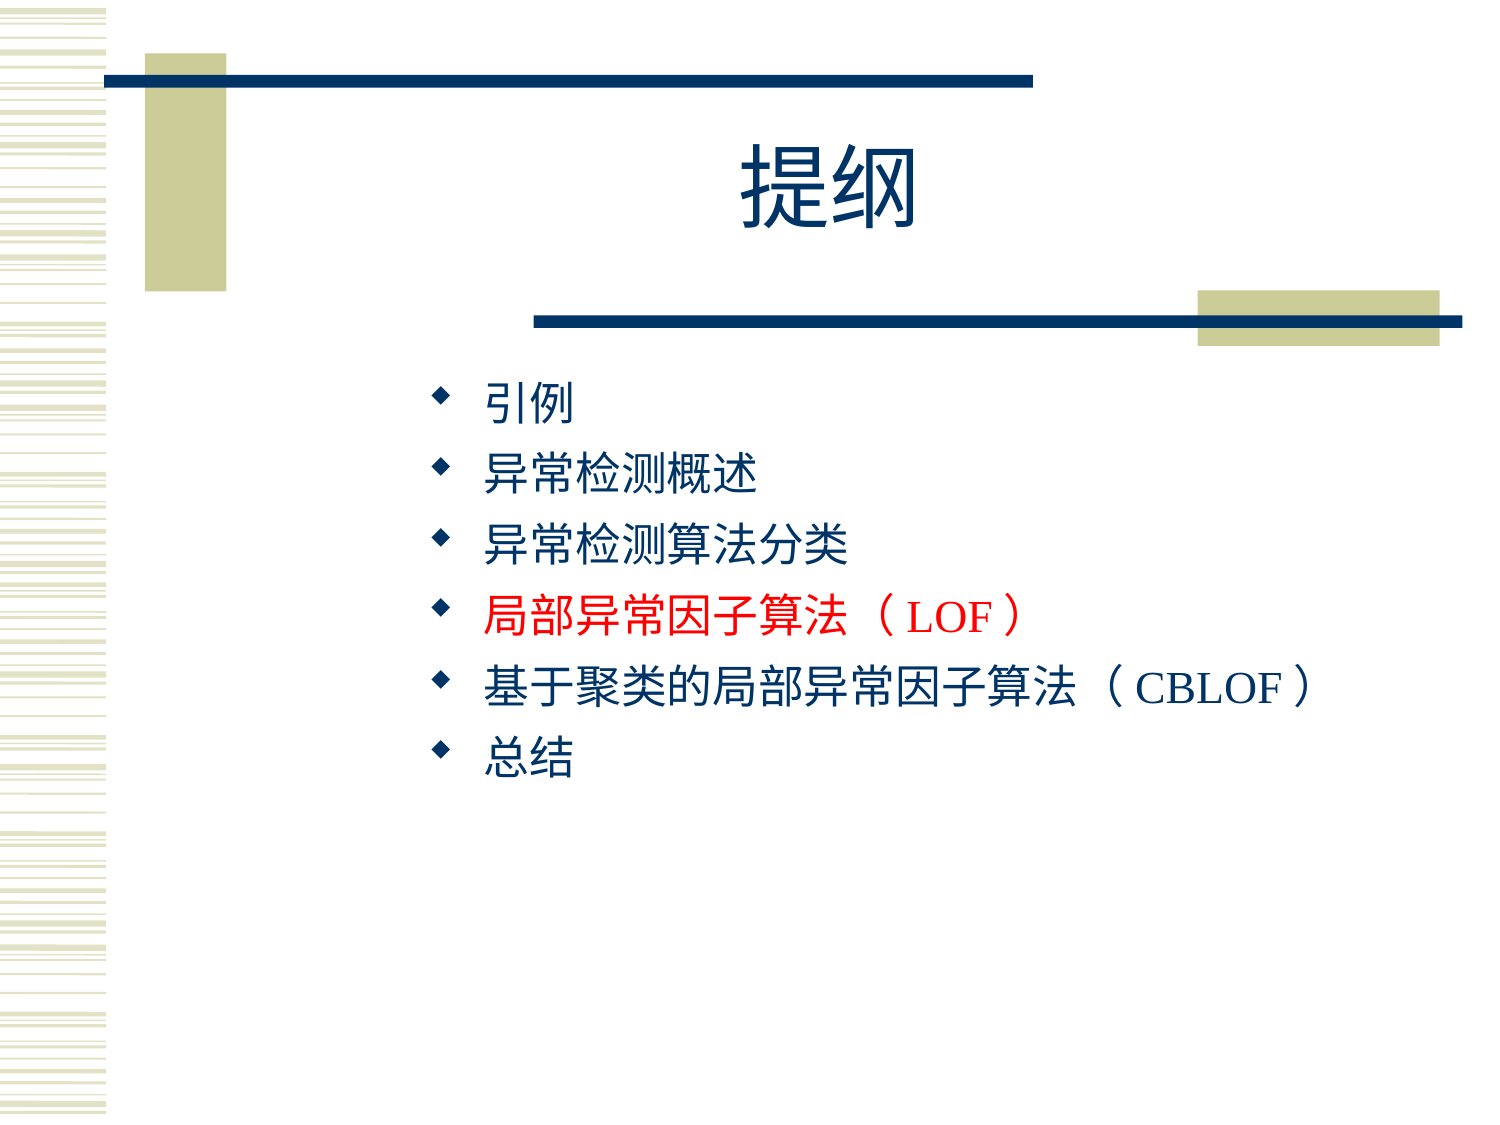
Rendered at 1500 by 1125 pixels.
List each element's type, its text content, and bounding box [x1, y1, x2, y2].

list 引例 异常检测概述 异常检测算法分类 局部异常因子算法（LOF） 基于聚类的局部异常因子算法（CBLOF） 总结 [412, 363, 1439, 1001]
title 提纲 [224, 99, 1436, 288]
